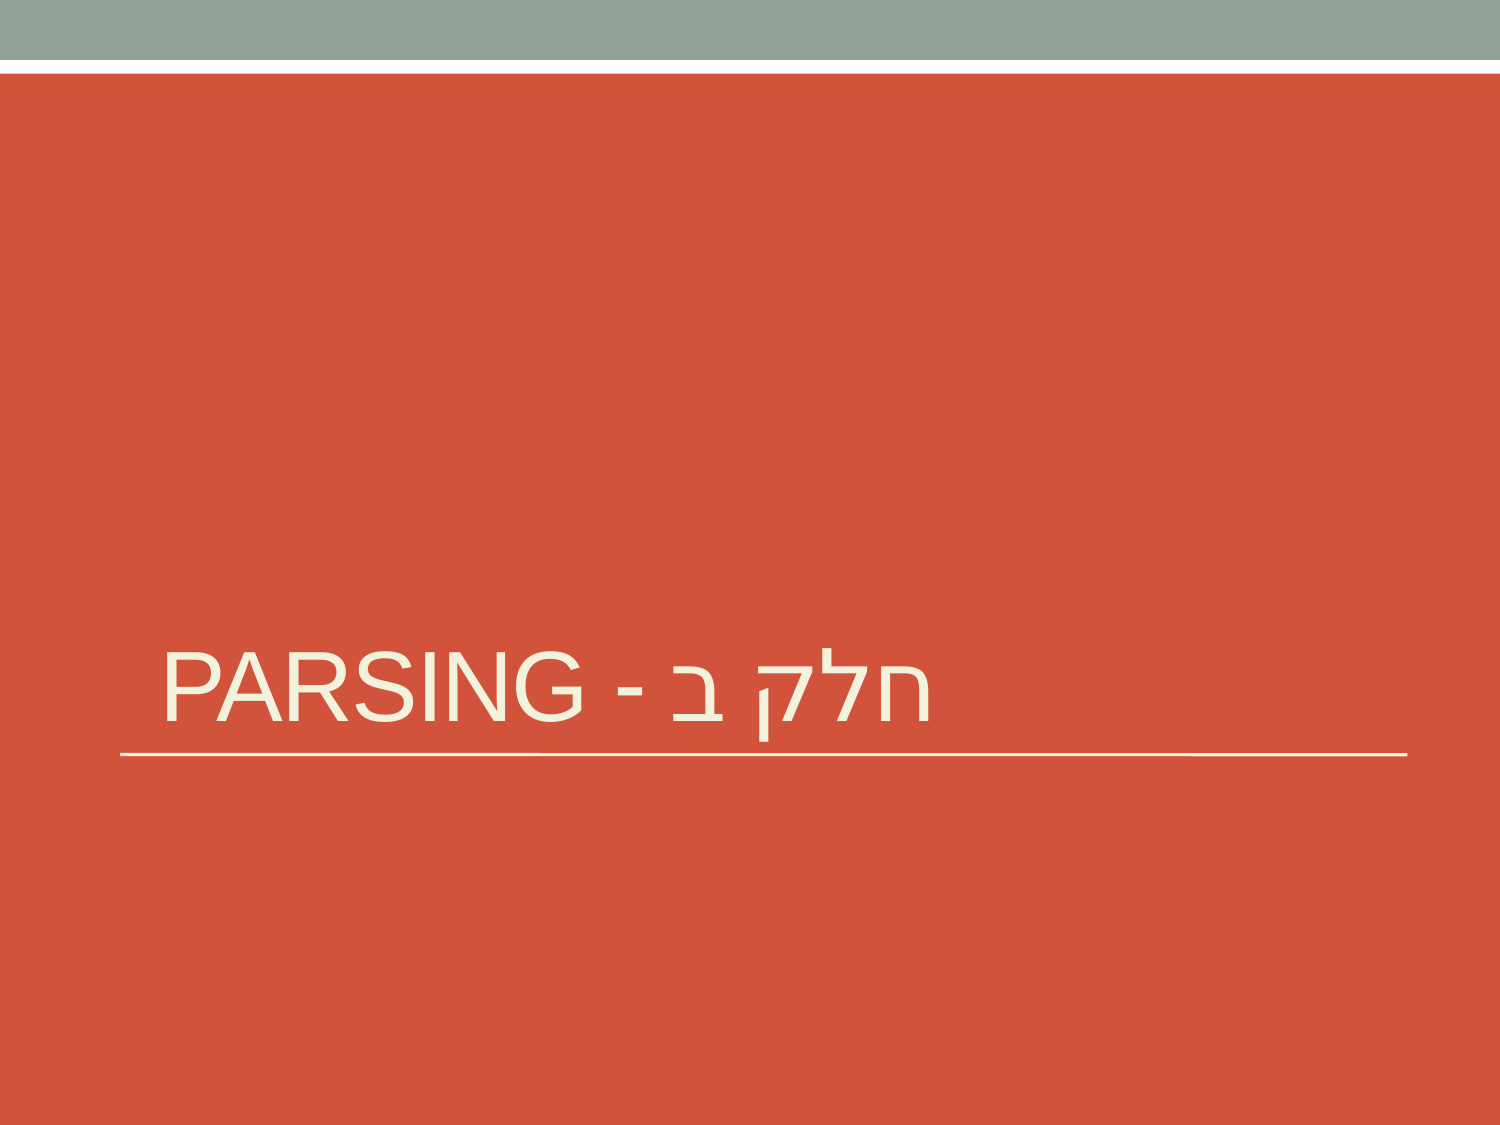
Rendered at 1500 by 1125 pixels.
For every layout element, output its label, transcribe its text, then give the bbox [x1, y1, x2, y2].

title חלק ב - Parsing [118, 387, 1394, 749]
